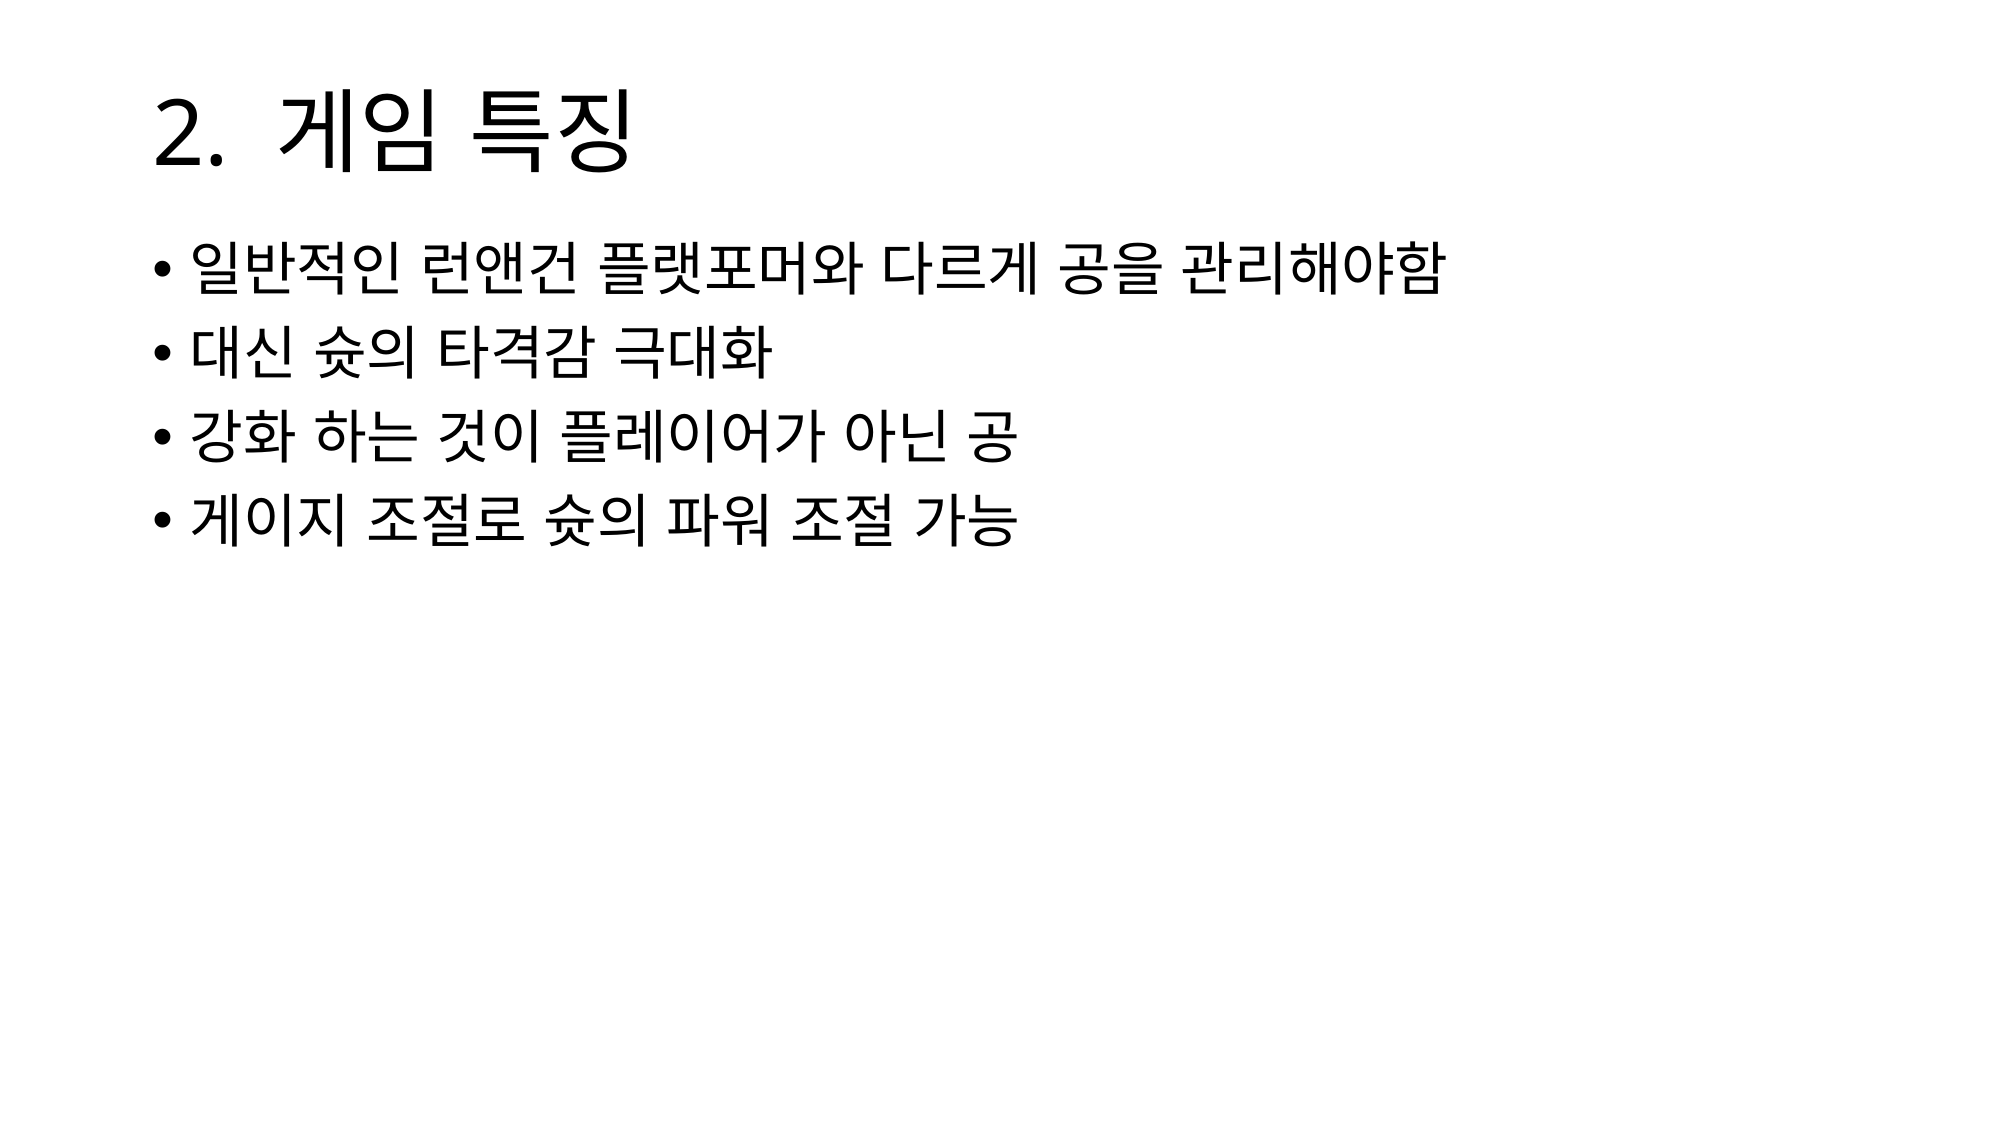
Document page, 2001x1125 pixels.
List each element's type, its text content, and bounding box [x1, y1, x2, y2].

list 일반적인 런앤건 플랫포머와 다르게 공을 관리해야함 대신 슛의 타격감 극대화 강화 하는 것이 플레이어가 아닌 공 게이지 조절로 슛의 파워 조절 가능 [137, 233, 1863, 1014]
title 2. 게임 특징 [137, 59, 1863, 213]
